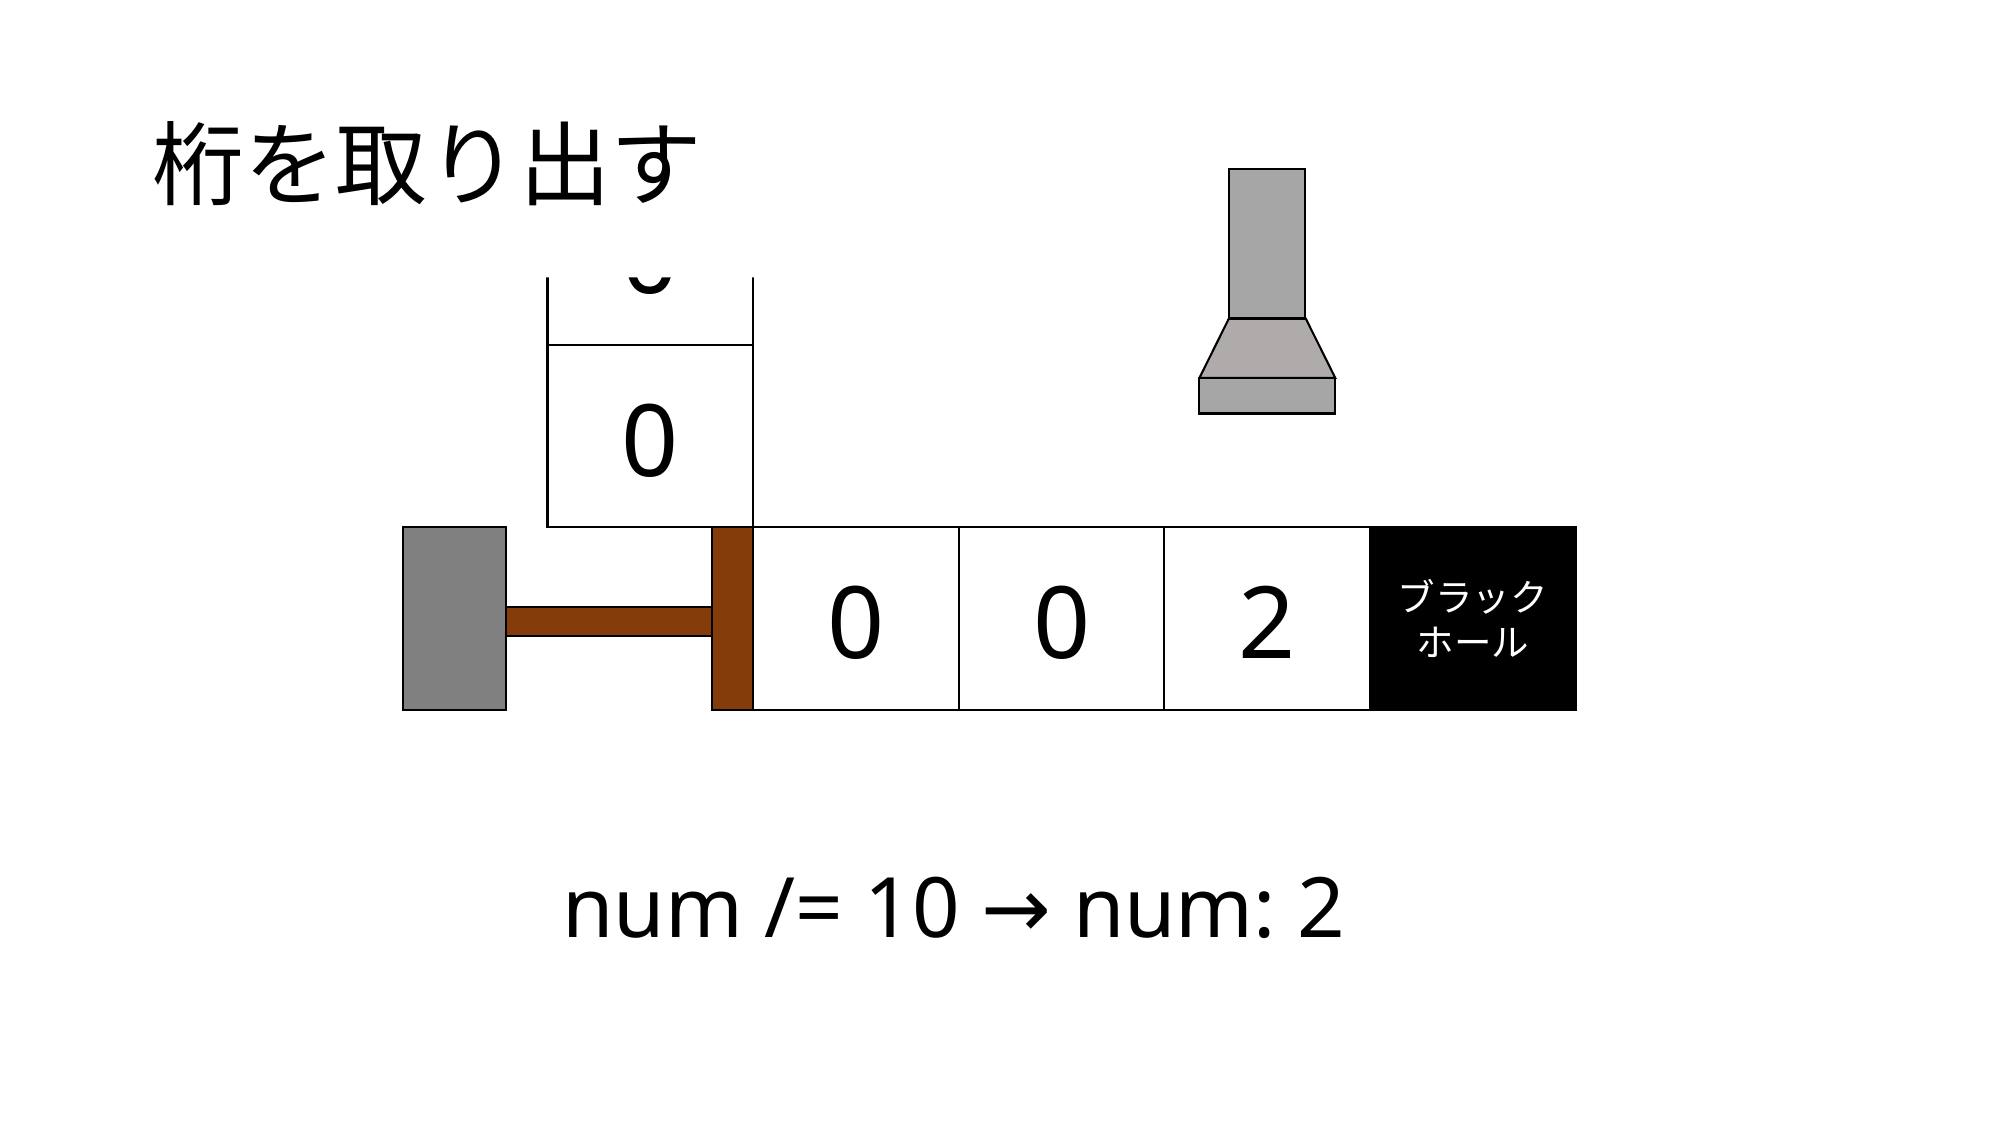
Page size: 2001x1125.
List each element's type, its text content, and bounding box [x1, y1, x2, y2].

text_box 0 [960, 526, 1165, 711]
title 桁を取り出す [137, 59, 1863, 278]
text_box 2 [1165, 526, 1369, 711]
text_box 0 [546, 278, 754, 346]
text_box [711, 528, 752, 711]
text_box num /= 10 → num: 2 [547, 846, 1404, 962]
text_box ブラックホール [1369, 526, 1577, 711]
text_box 0 [752, 526, 960, 711]
text_box [507, 606, 711, 637]
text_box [1199, 168, 1336, 414]
text_box 0 [546, 346, 754, 528]
text_box [402, 526, 507, 711]
